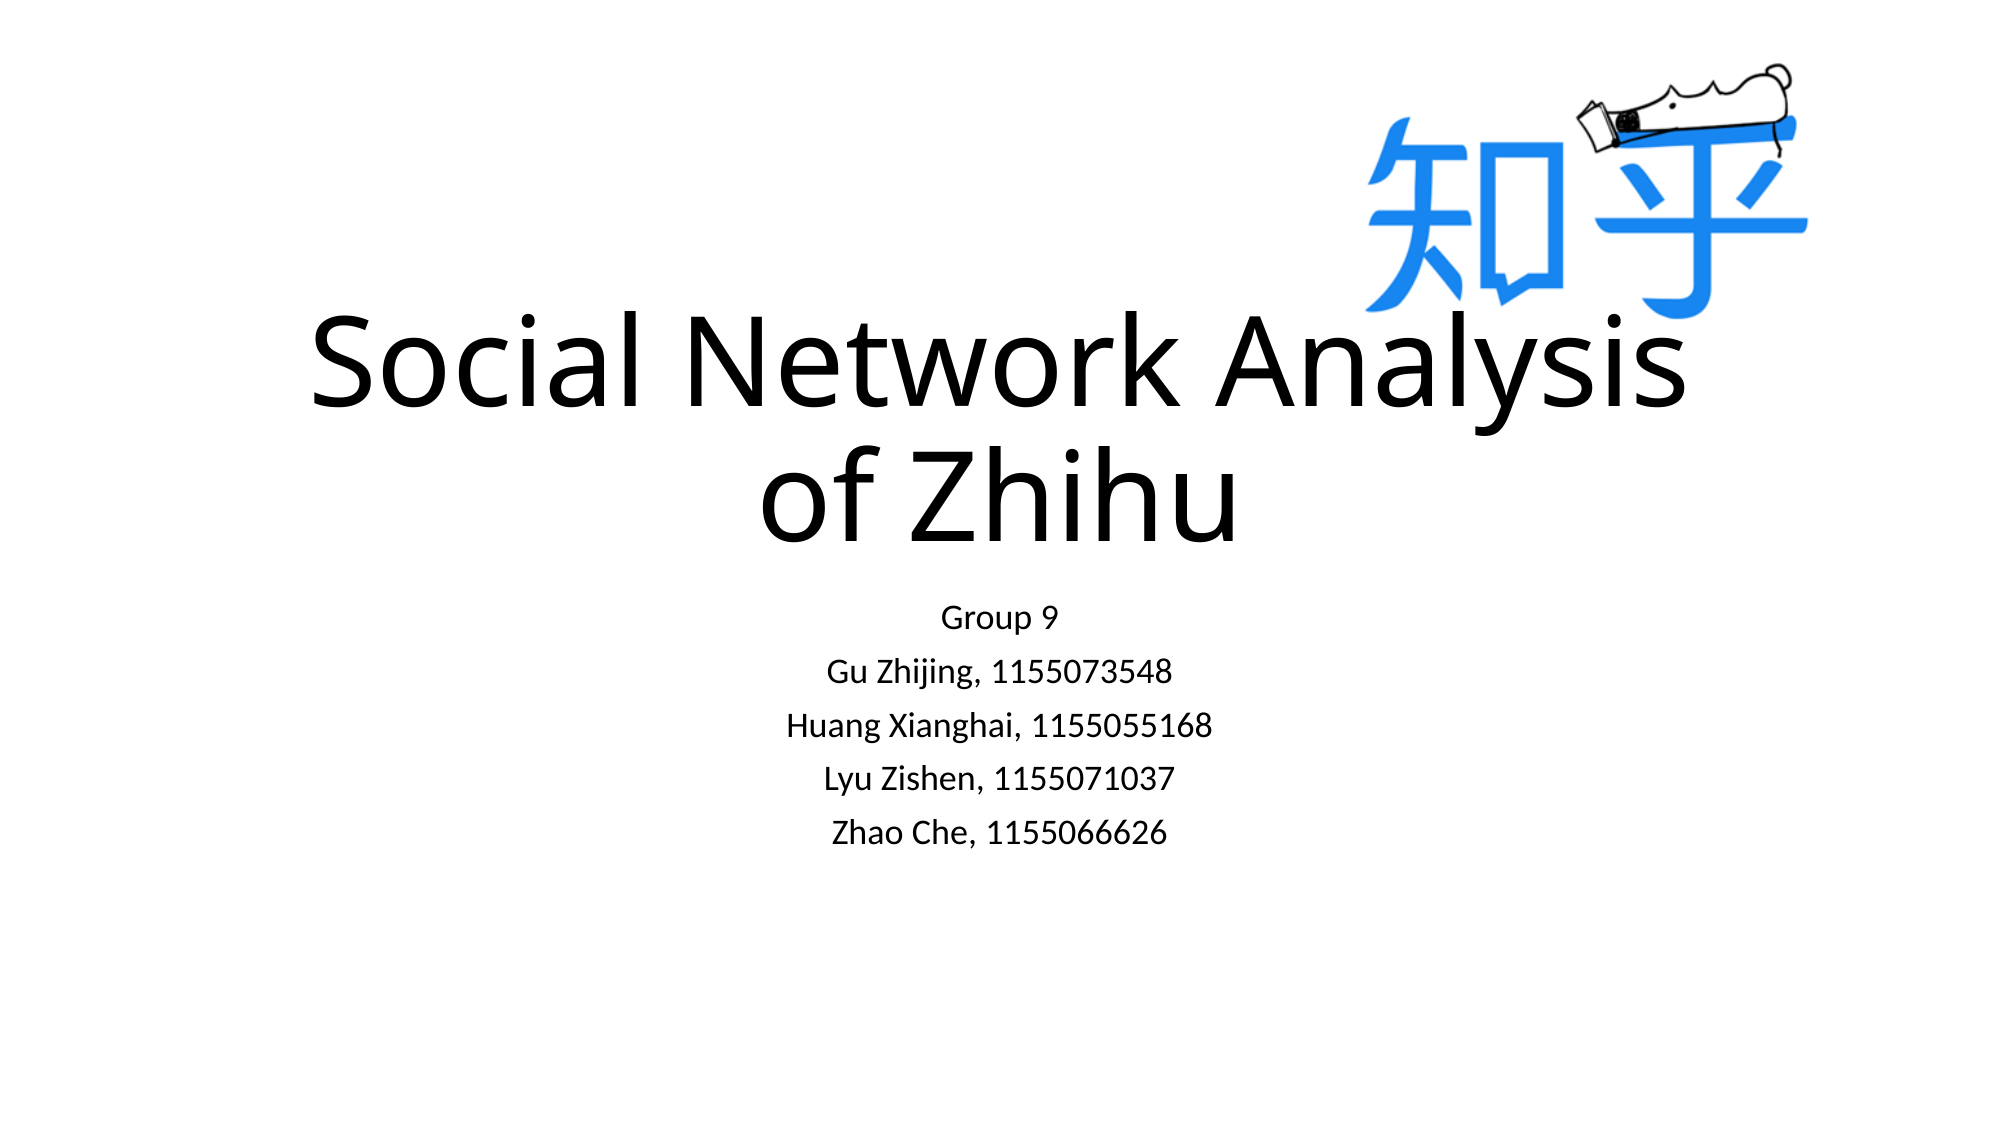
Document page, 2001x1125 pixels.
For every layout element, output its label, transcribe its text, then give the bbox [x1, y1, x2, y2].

subtitle Group 9 Gu Zhijing, 1155073548 Huang Xianghai, 1155055168 Lyu Zishen, 1155071037 Zhao Che, 1155066626 [249, 590, 1750, 863]
picture [1287, 40, 1859, 380]
title Social Network Analysis of Zhihu [249, 184, 1750, 576]
